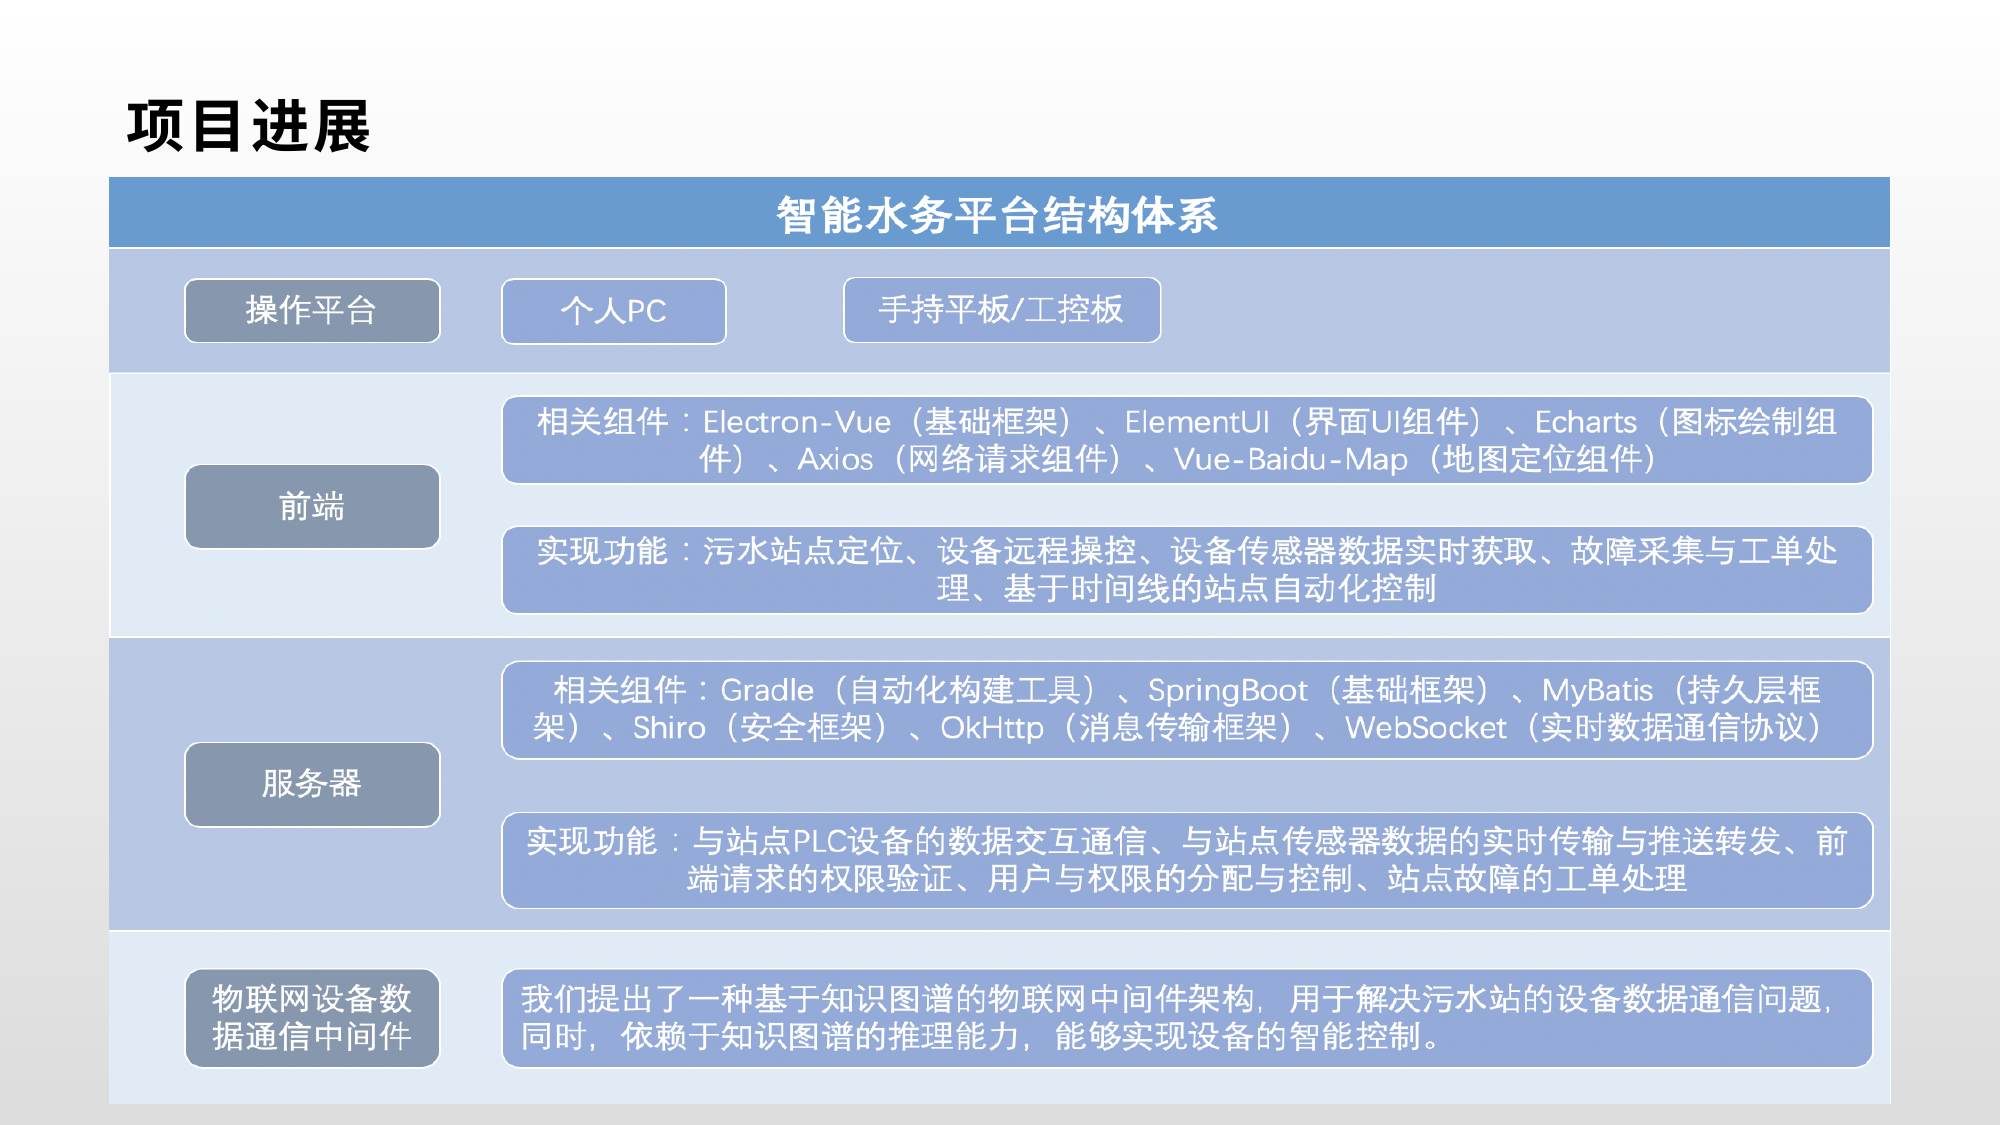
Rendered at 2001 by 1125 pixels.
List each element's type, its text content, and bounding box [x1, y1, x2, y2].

picture [109, 177, 1891, 1104]
title 项目进展 [109, 70, 1891, 177]
